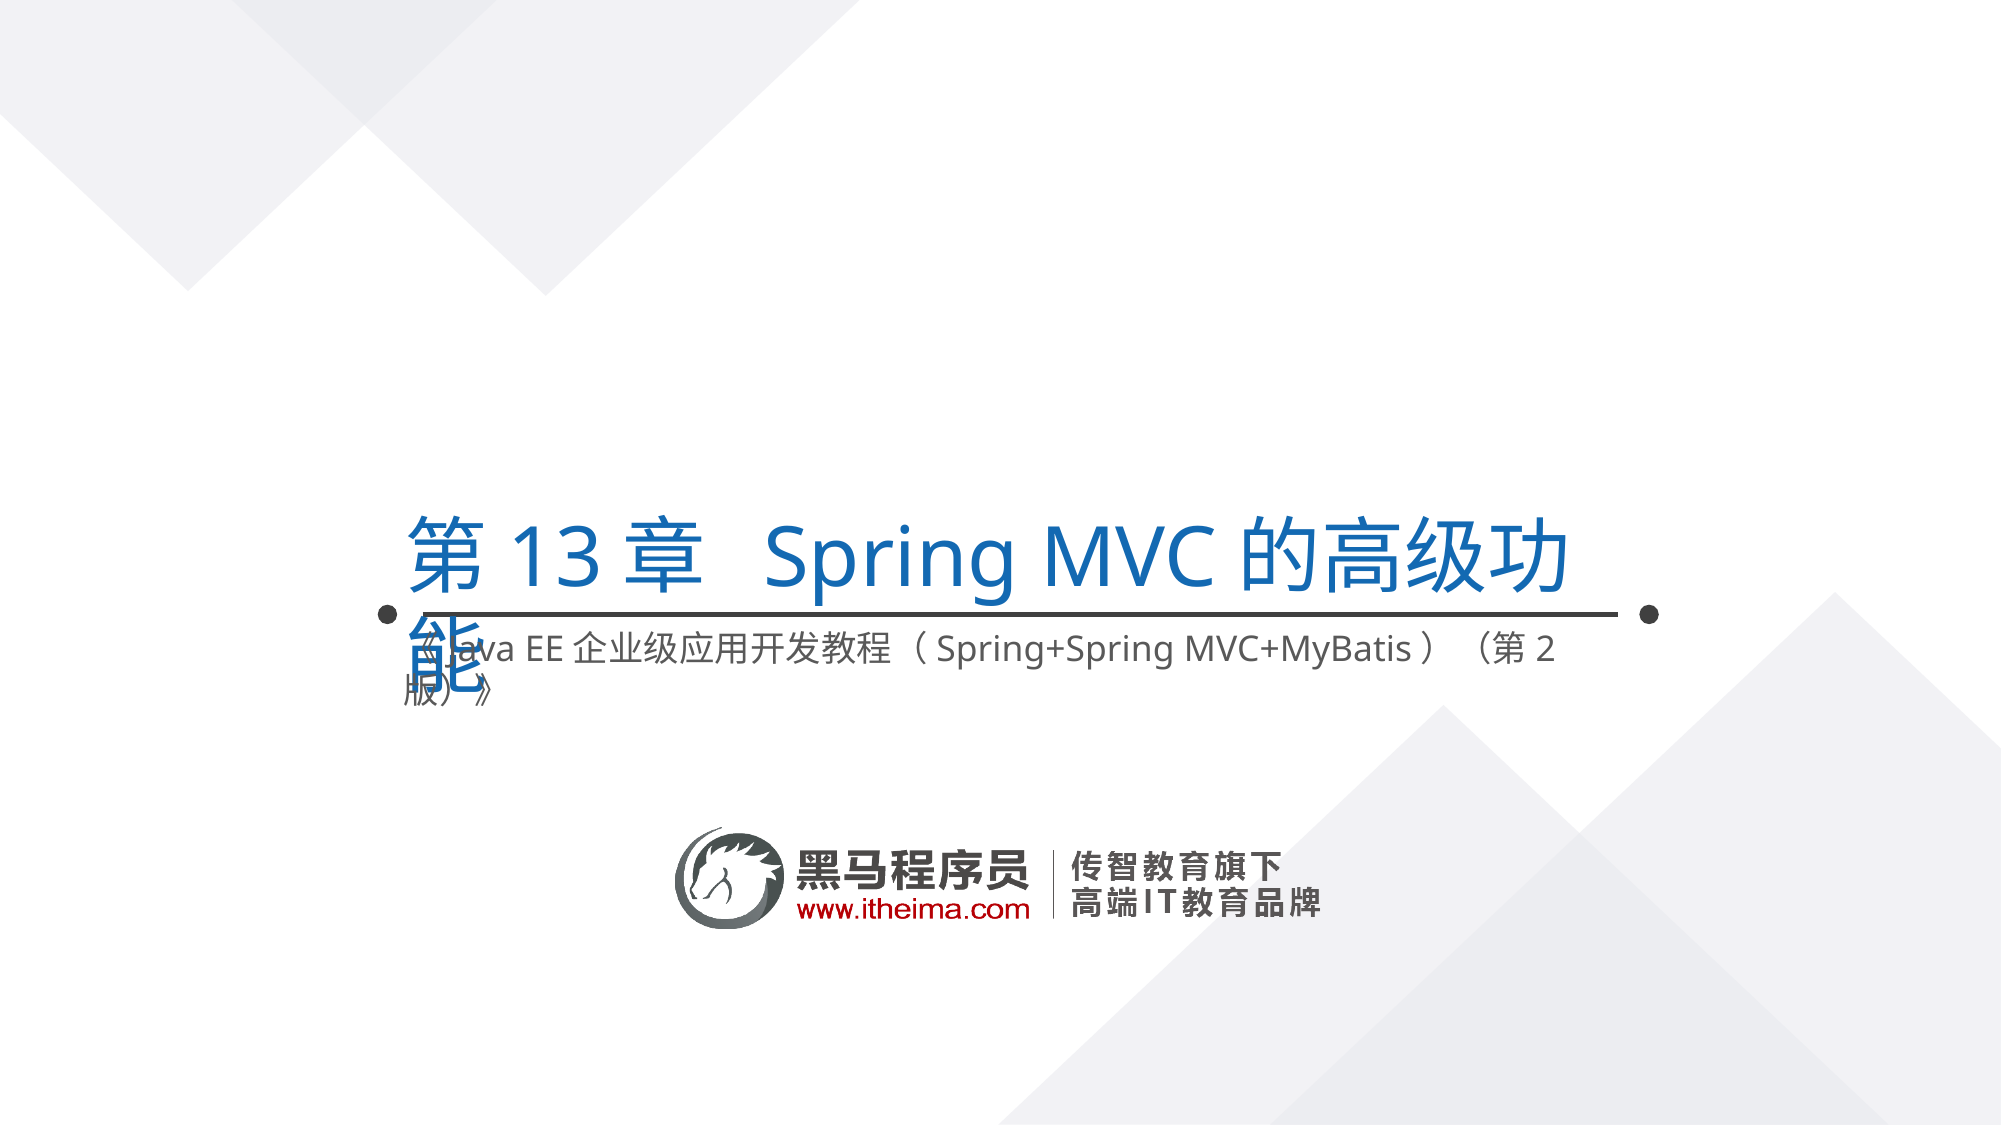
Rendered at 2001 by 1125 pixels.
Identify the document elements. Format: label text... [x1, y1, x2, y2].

text_box 《Java EE企业级应用开发教程（Spring+Spring MVC+MyBatis）（第2版）》 [383, 633, 1659, 704]
text_box 第13章 Spring MVC的高级功能 [389, 704, 1649, 711]
text_box 第13章 Spring MVC的高级功能 [389, 496, 1649, 633]
picture [675, 827, 1325, 929]
